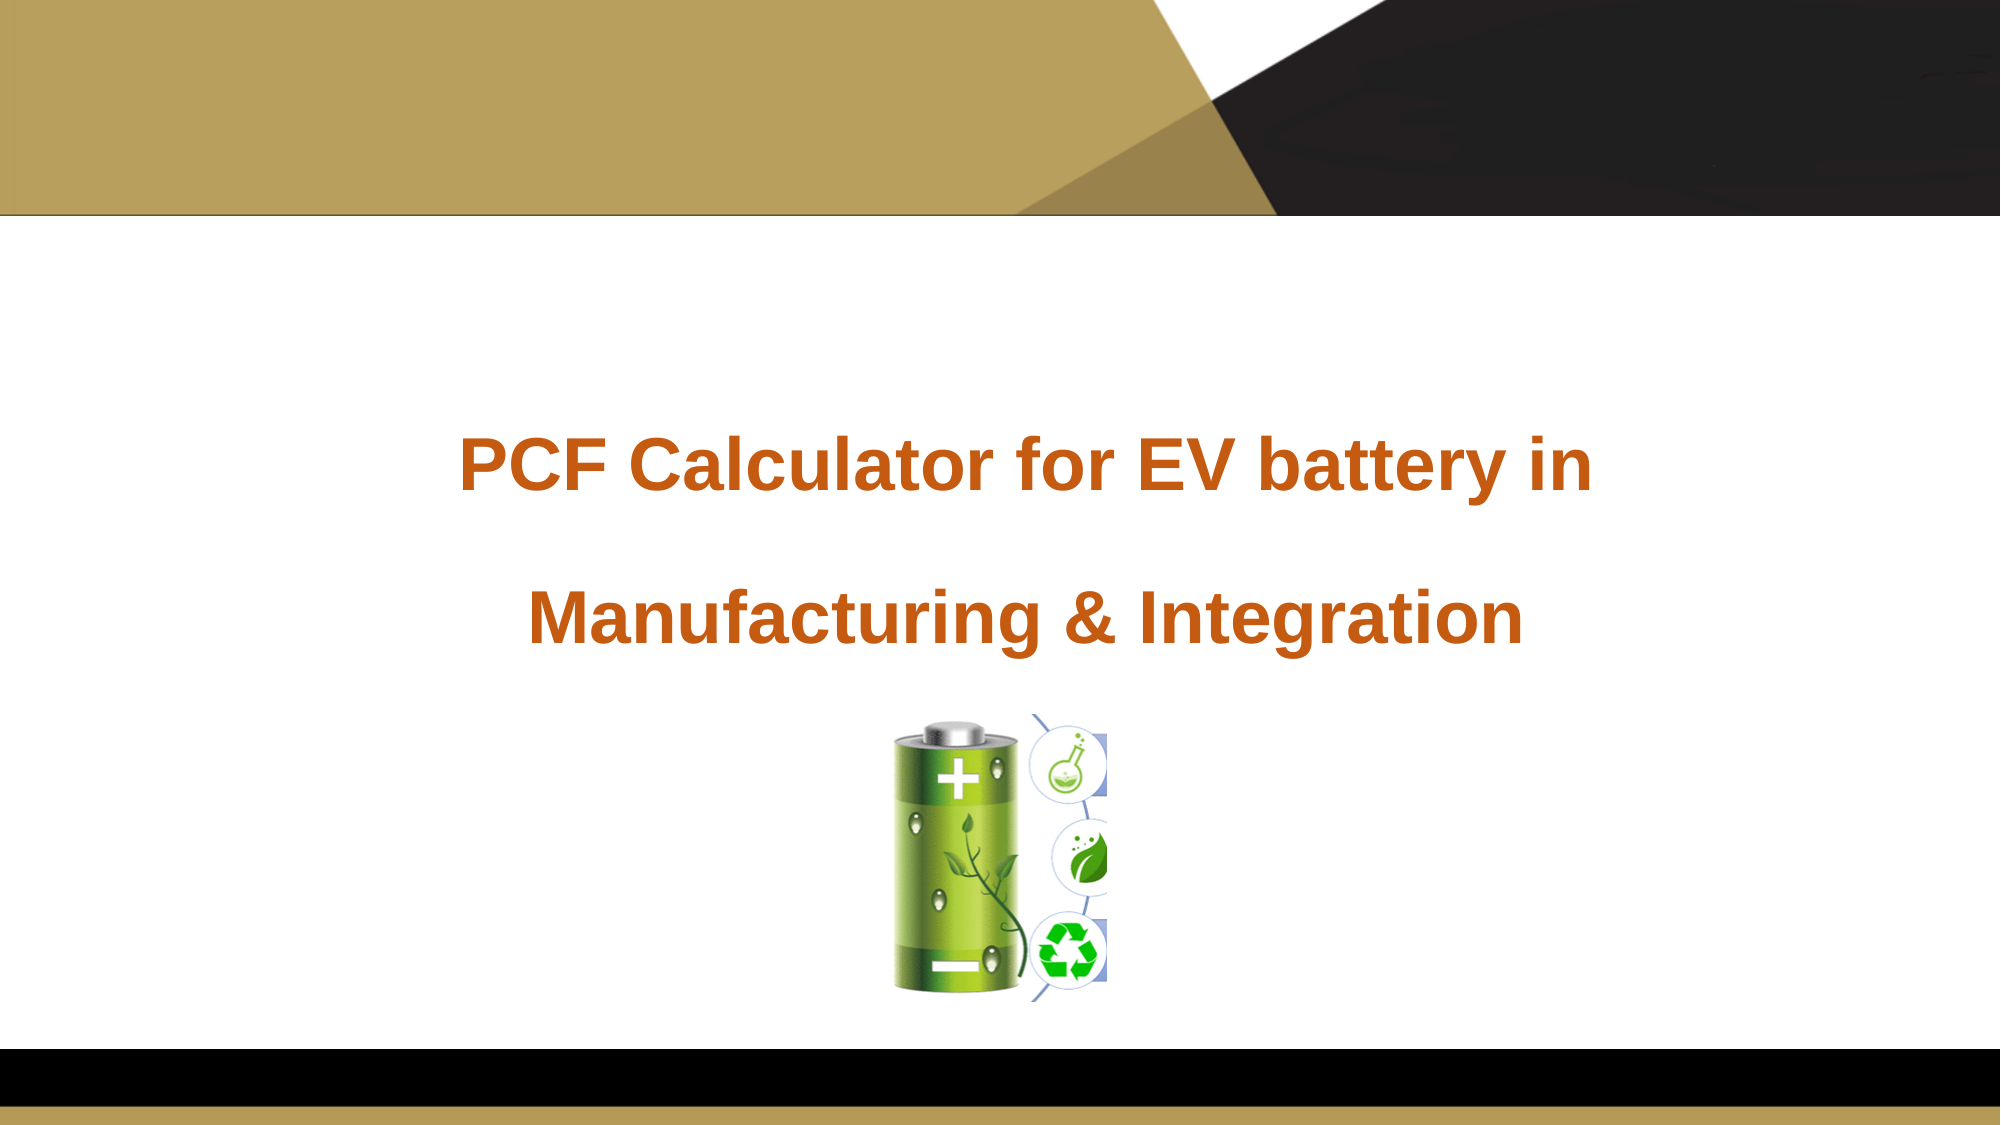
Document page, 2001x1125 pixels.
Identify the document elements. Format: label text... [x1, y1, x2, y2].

list PCF Calculator for EV battery in Manufacturing & Integration [264, 345, 1789, 836]
picture [0, 0, 2000, 217]
picture [893, 713, 1107, 1003]
picture [0, 1049, 2000, 1125]
